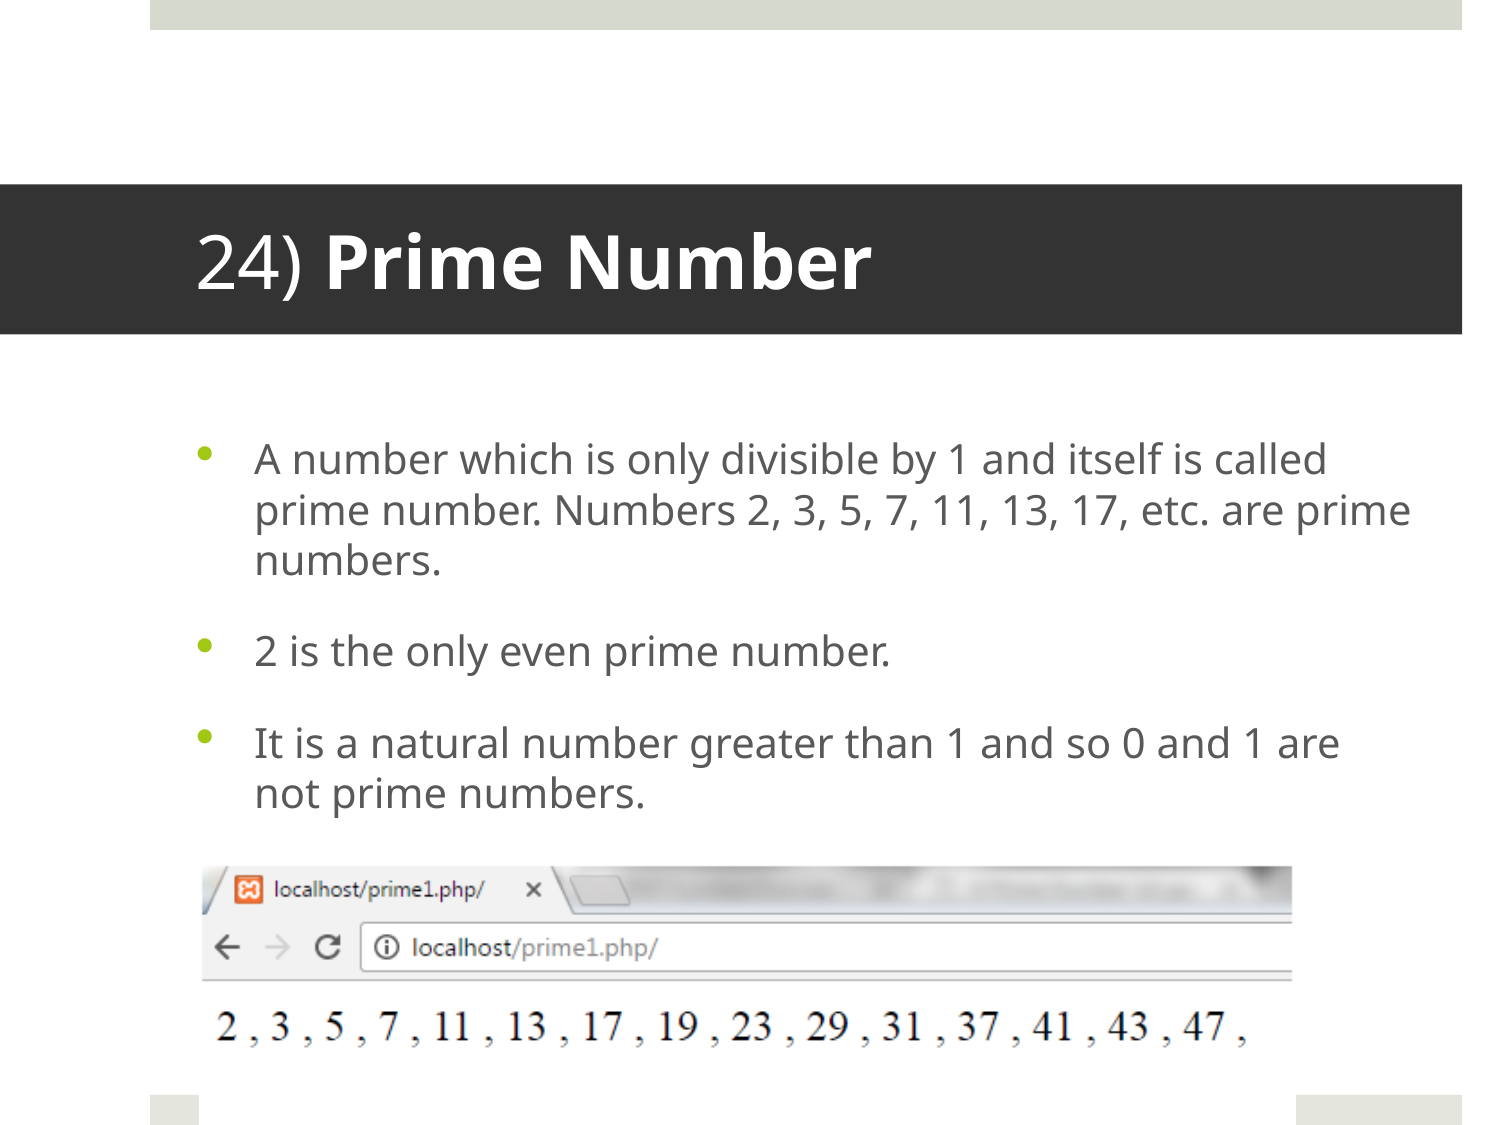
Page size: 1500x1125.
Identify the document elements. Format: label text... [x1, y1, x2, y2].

title 24) Prime Number [0, 184, 1463, 335]
picture [198, 862, 1297, 1125]
list A number which is only divisible by 1 and itself is called prime number. Numbers 2, 3, 5, 7, 11, 13, 17, etc. are prime numbers. 2 is the only even prime number. It is a natural number greater than 1 and so 0 and 1 are not prime numbers. [182, 425, 1432, 1028]
